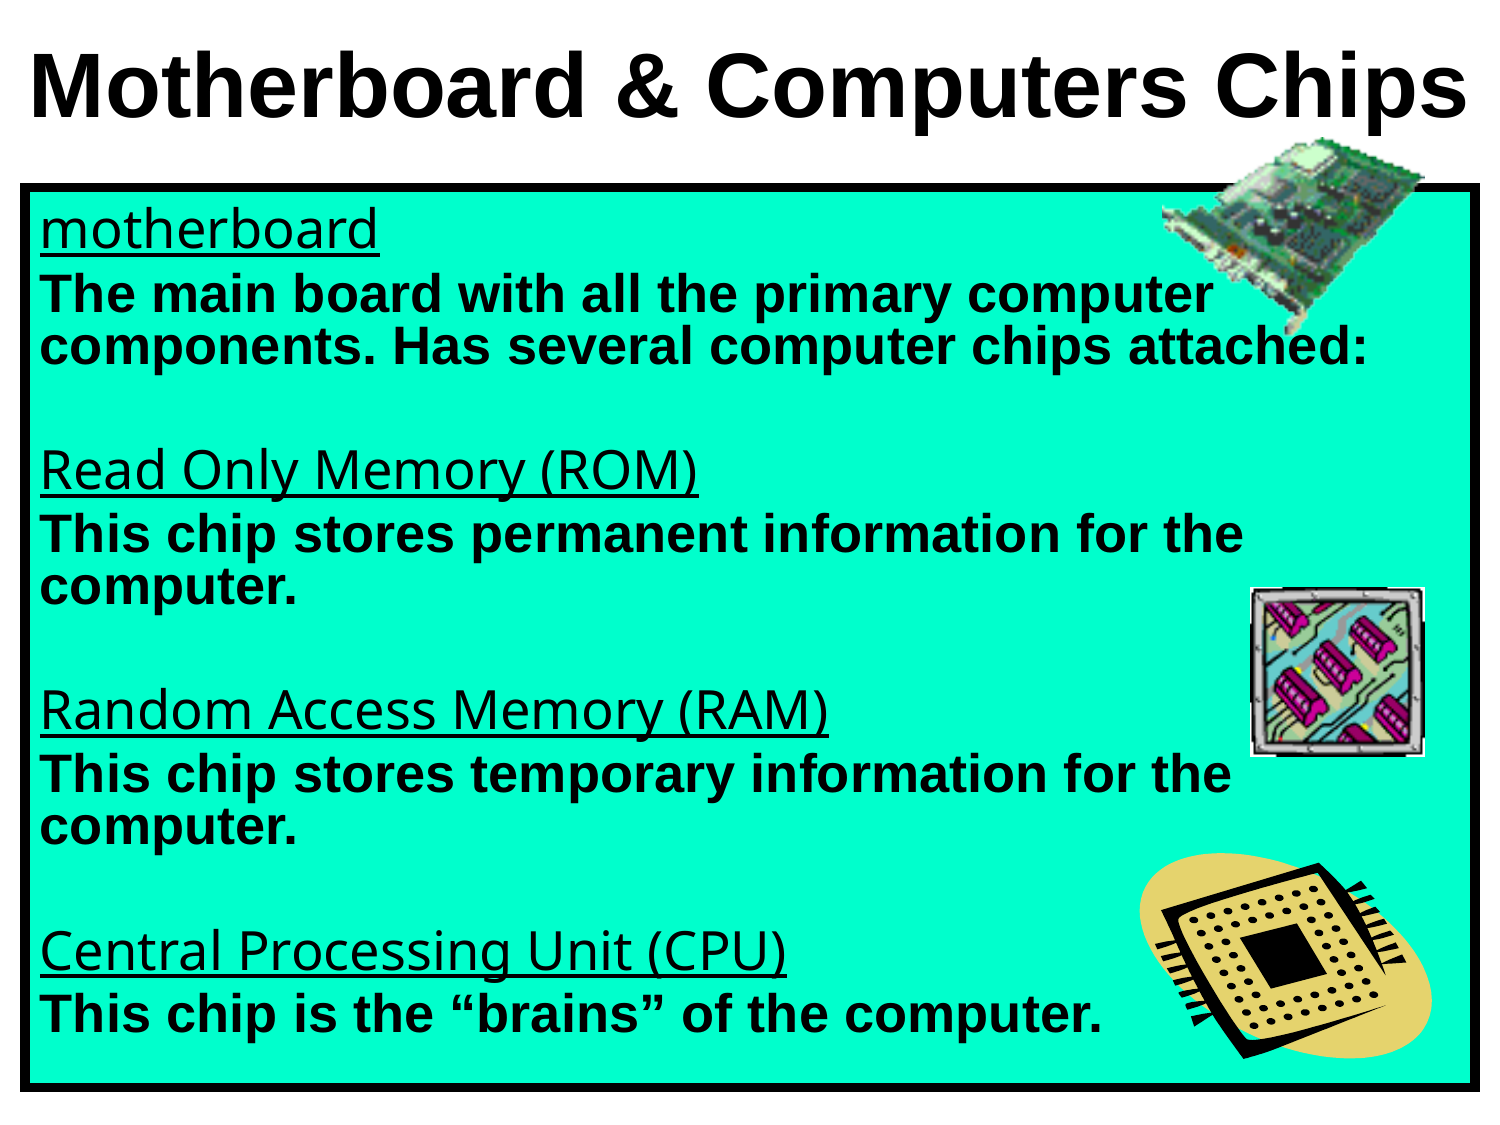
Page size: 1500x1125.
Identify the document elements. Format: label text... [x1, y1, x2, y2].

picture [1137, 842, 1436, 1063]
list motherboard The main board with all the primary computer components. Has several computer chips attached: Read Only Memory (ROM) This chip stores permanent information for the computer. Random Access Memory (RAM) This chip stores temporary information for the computer. Central Processing Unit (CPU) This chip is the “brains” of the computer. [24, 187, 1475, 1088]
picture [1162, 137, 1426, 341]
title Motherboard & Computers Chips [0, 0, 1500, 163]
picture [1249, 587, 1426, 757]
